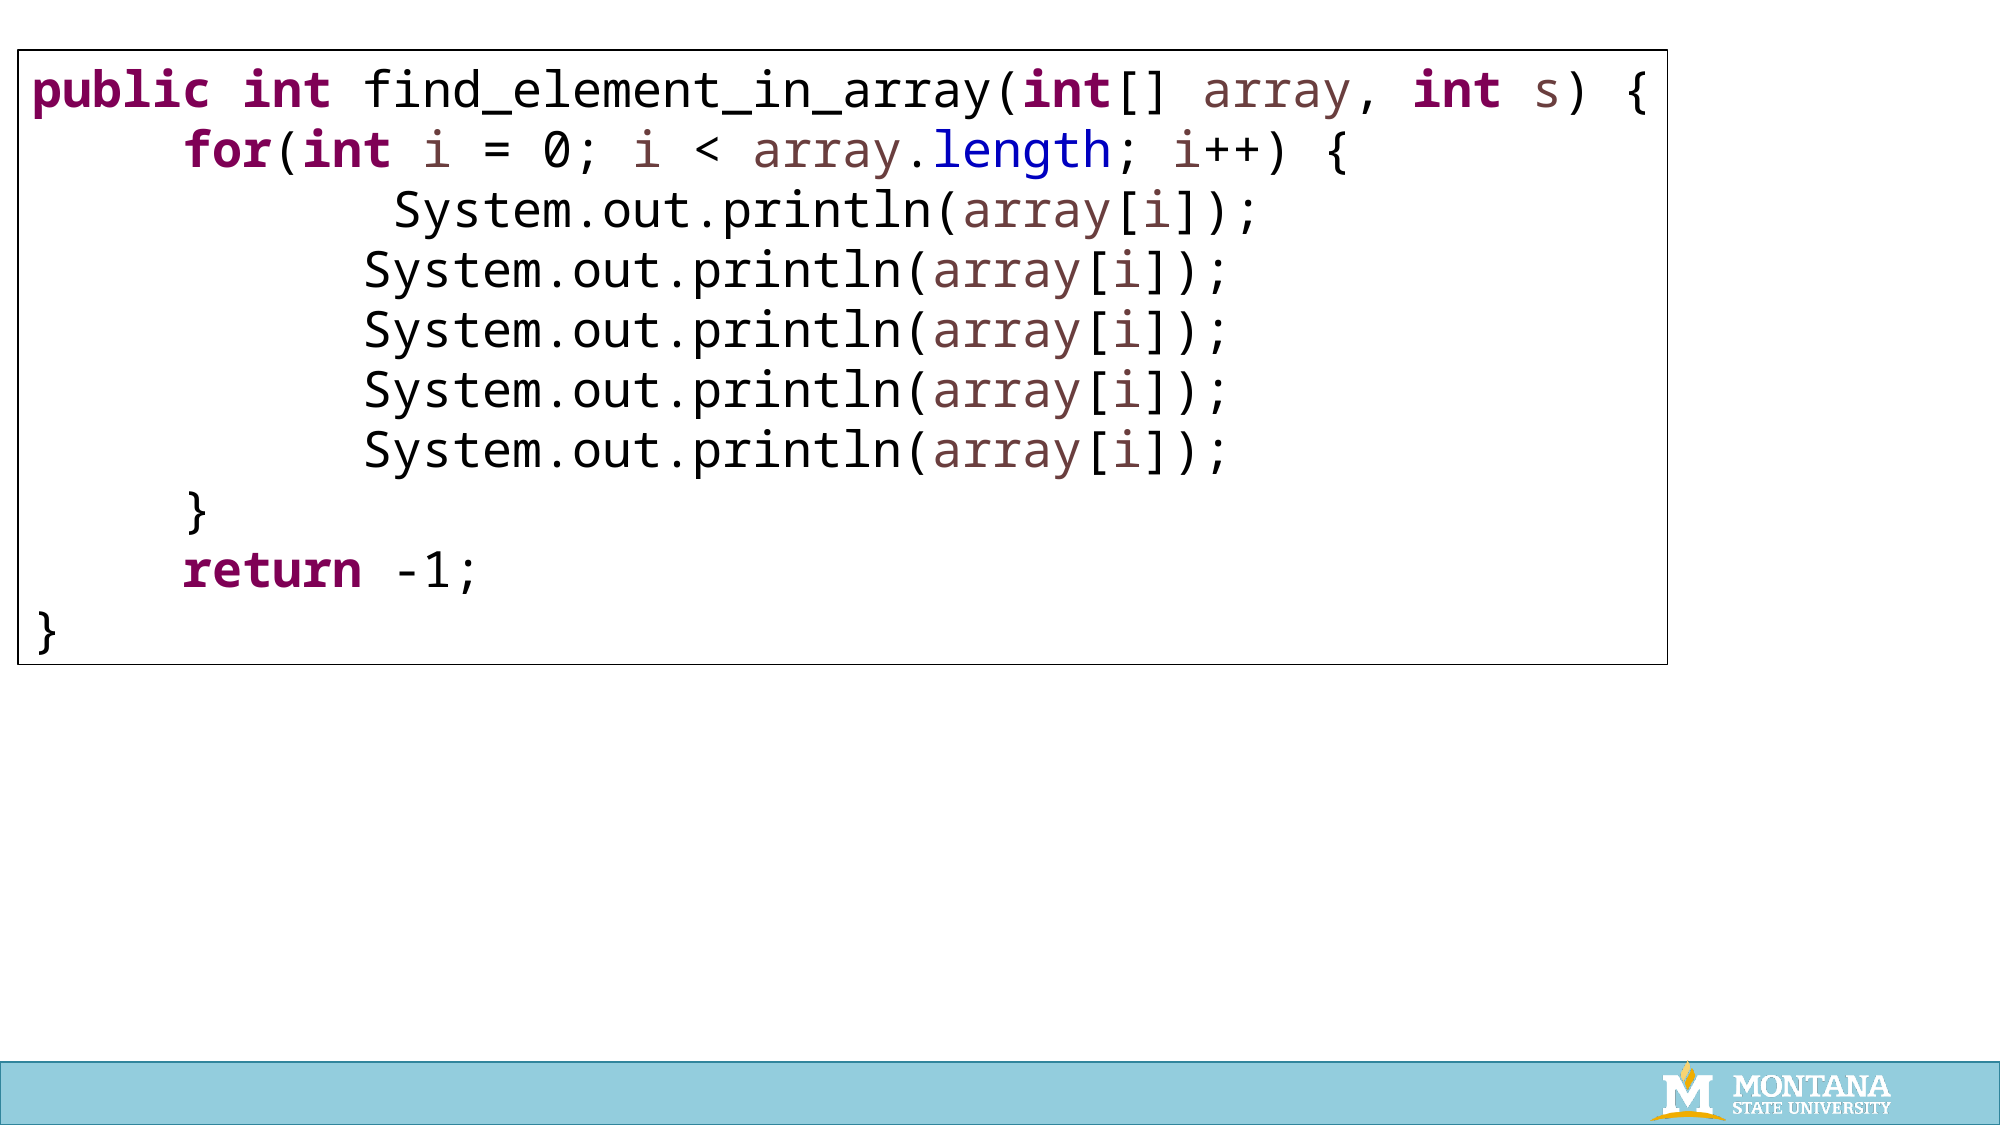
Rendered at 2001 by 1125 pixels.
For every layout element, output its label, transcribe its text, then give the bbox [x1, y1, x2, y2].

text_box public int find_element_in_array(int[] array, int s) { for(int i = 0; i < array.length; i++) { System.out.println(array[i]); System.out.println(array[i]); System.out.println(array[i]); System.out.println(array[i]); System.out.println(array[i]); } return -1; } [17, 49, 1668, 665]
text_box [0, 1060, 1647, 1125]
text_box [1892, 1060, 2000, 1125]
picture [1649, 1060, 1892, 1122]
